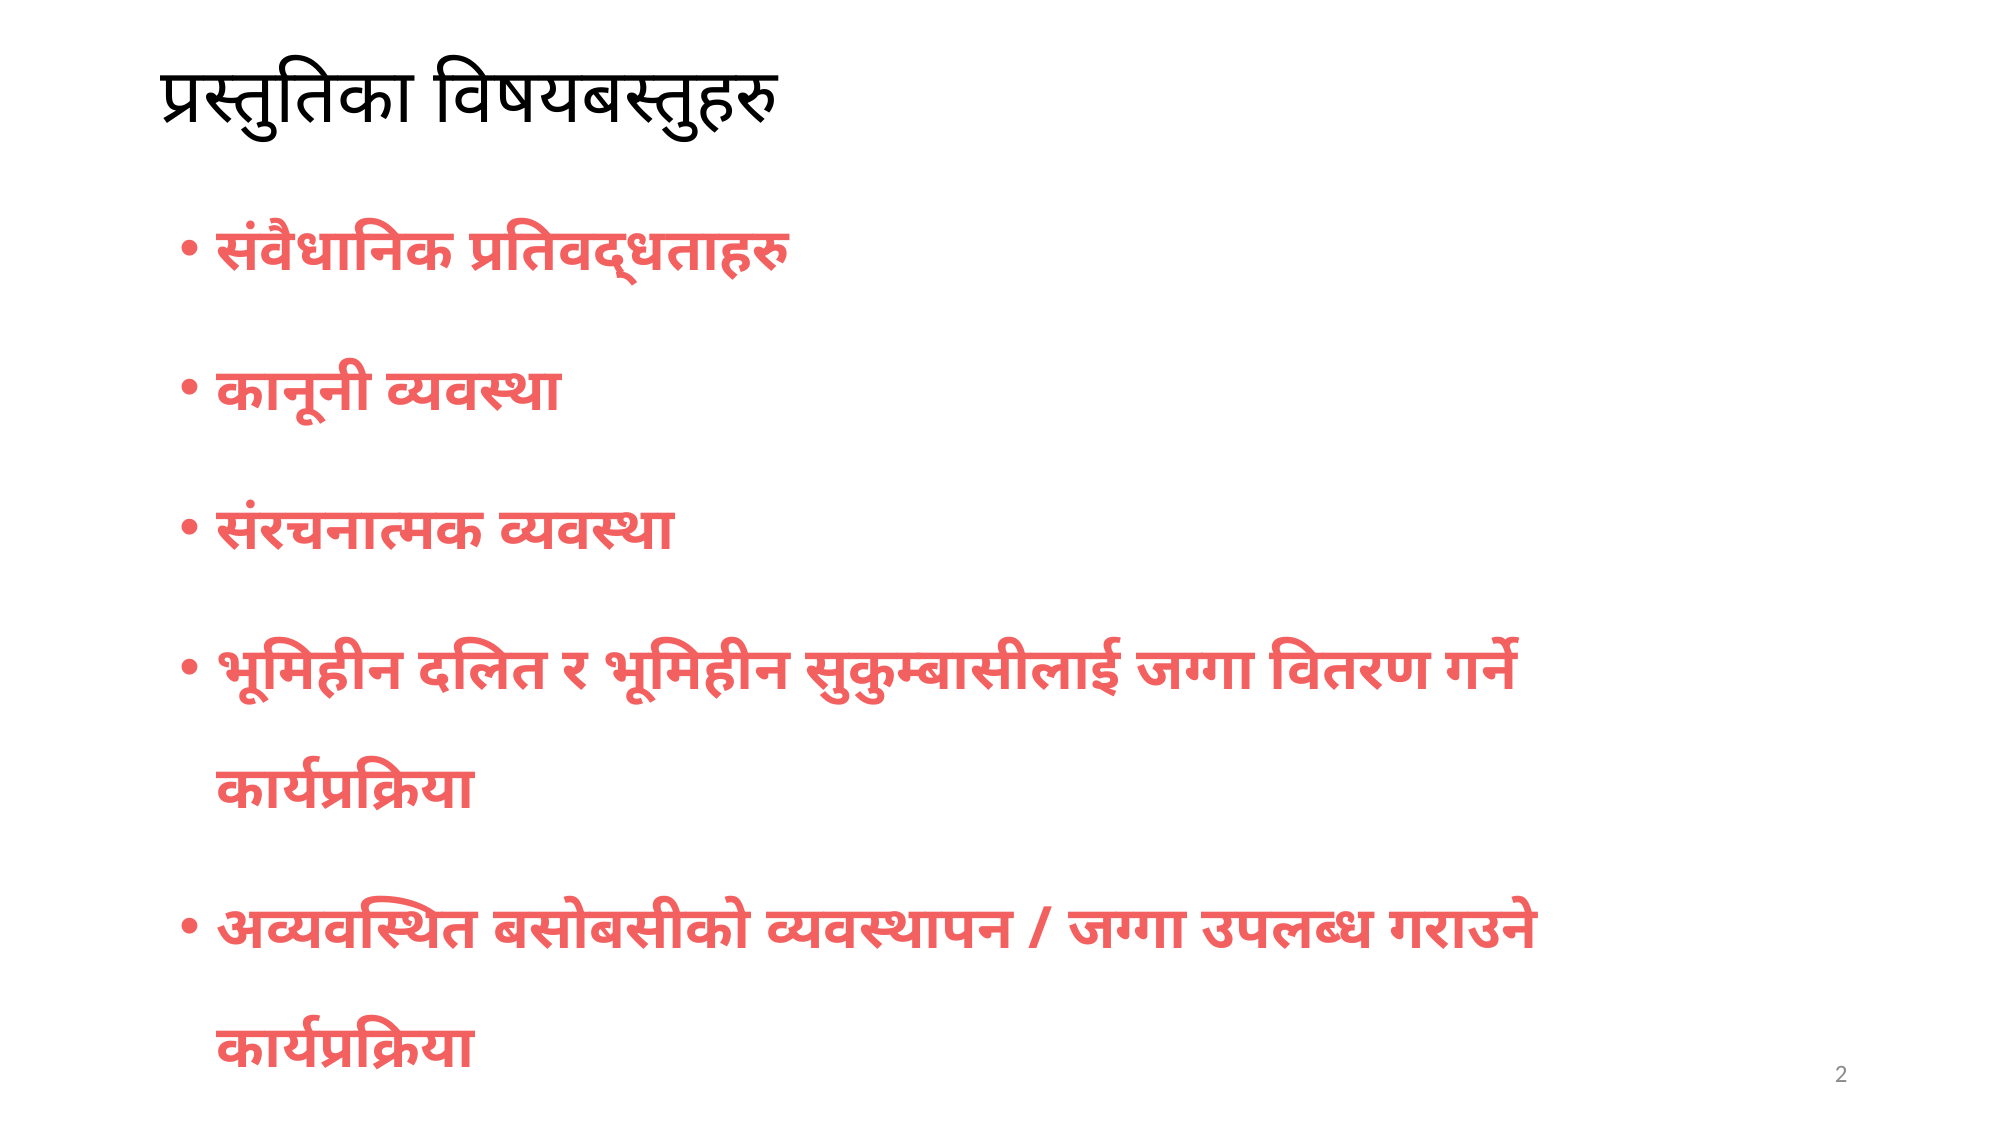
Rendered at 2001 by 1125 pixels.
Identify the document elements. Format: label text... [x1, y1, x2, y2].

list संवैधानिक प्रतिवद्धताहरु कानूनी व्यवस्था संरचनात्मक व्यवस्था भूमिहीन दलित र भूमिहीन सुकुम्बासीलाई जग्गा वितरण गर्ने कार्यप्रक्रिया अव्यवस्थित बसोबसीको व्यवस्थापन / जग्गा उपलब्ध गराउने कार्यप्रक्रिया [164, 155, 1622, 1103]
title प्रस्तुतिका विषयबस्तुहरु [145, 41, 1174, 156]
slide_number 2 [1412, 1042, 1863, 1103]
